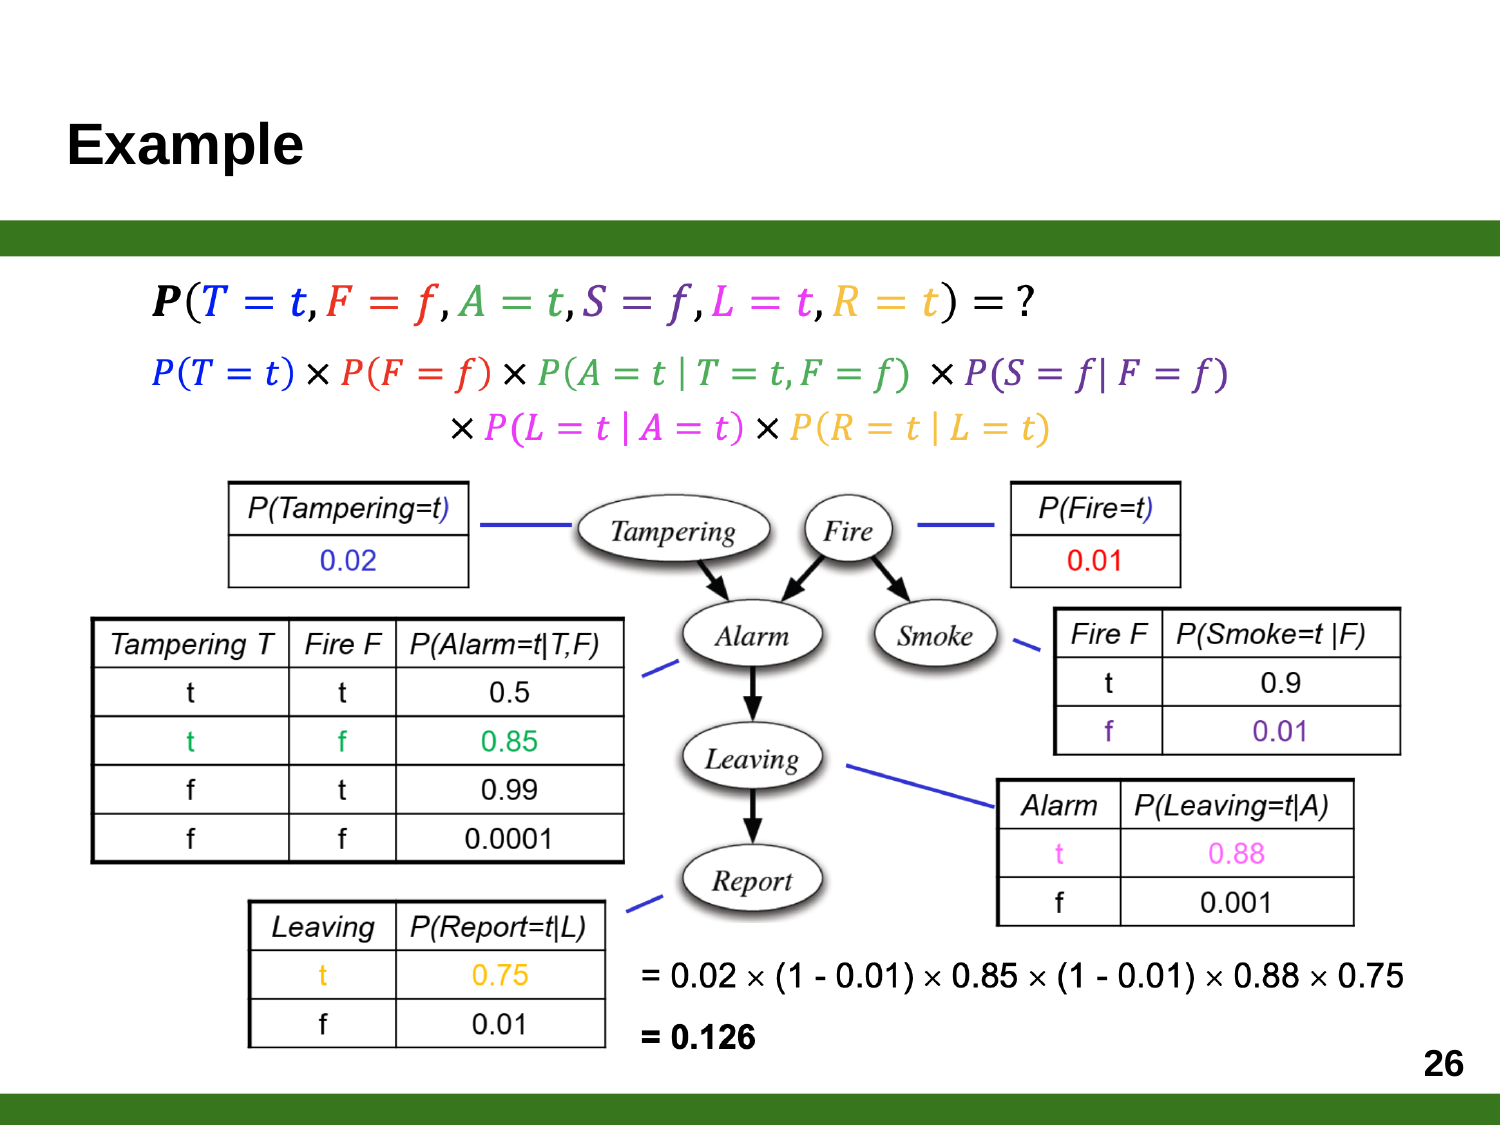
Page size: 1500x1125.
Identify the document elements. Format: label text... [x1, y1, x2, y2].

slide_number ‹#› [1389, 1019, 1480, 1106]
title Example [51, 97, 1449, 223]
picture [74, 257, 1426, 1091]
